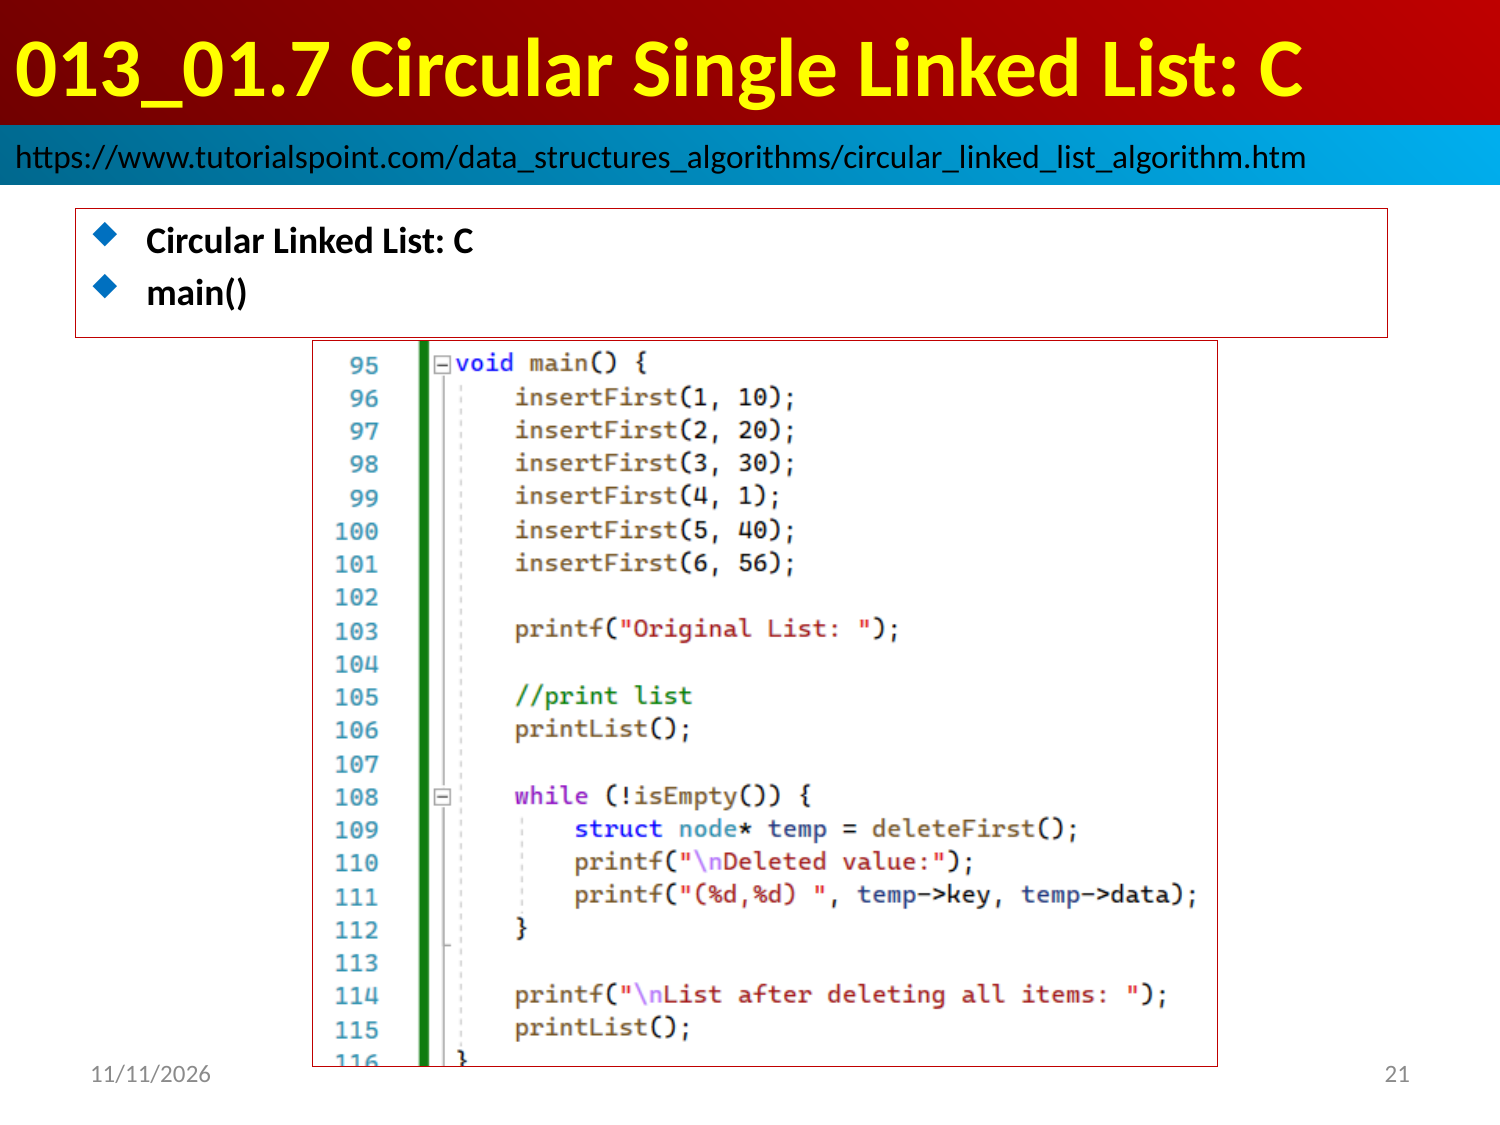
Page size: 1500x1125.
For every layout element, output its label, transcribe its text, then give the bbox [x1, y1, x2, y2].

slide_number 21 [1074, 1042, 1425, 1103]
picture [312, 339, 1218, 1067]
title 013_01.7 Circular Single Linked List: C [0, 0, 1500, 125]
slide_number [75, 1042, 425, 1103]
text_box https://www.tutorialspoint.com/data_structures_algorithms/circular_linked_list_algorithm.htm [0, 125, 1500, 185]
subtitle Circular Linked List: C main() [75, 208, 1388, 338]
